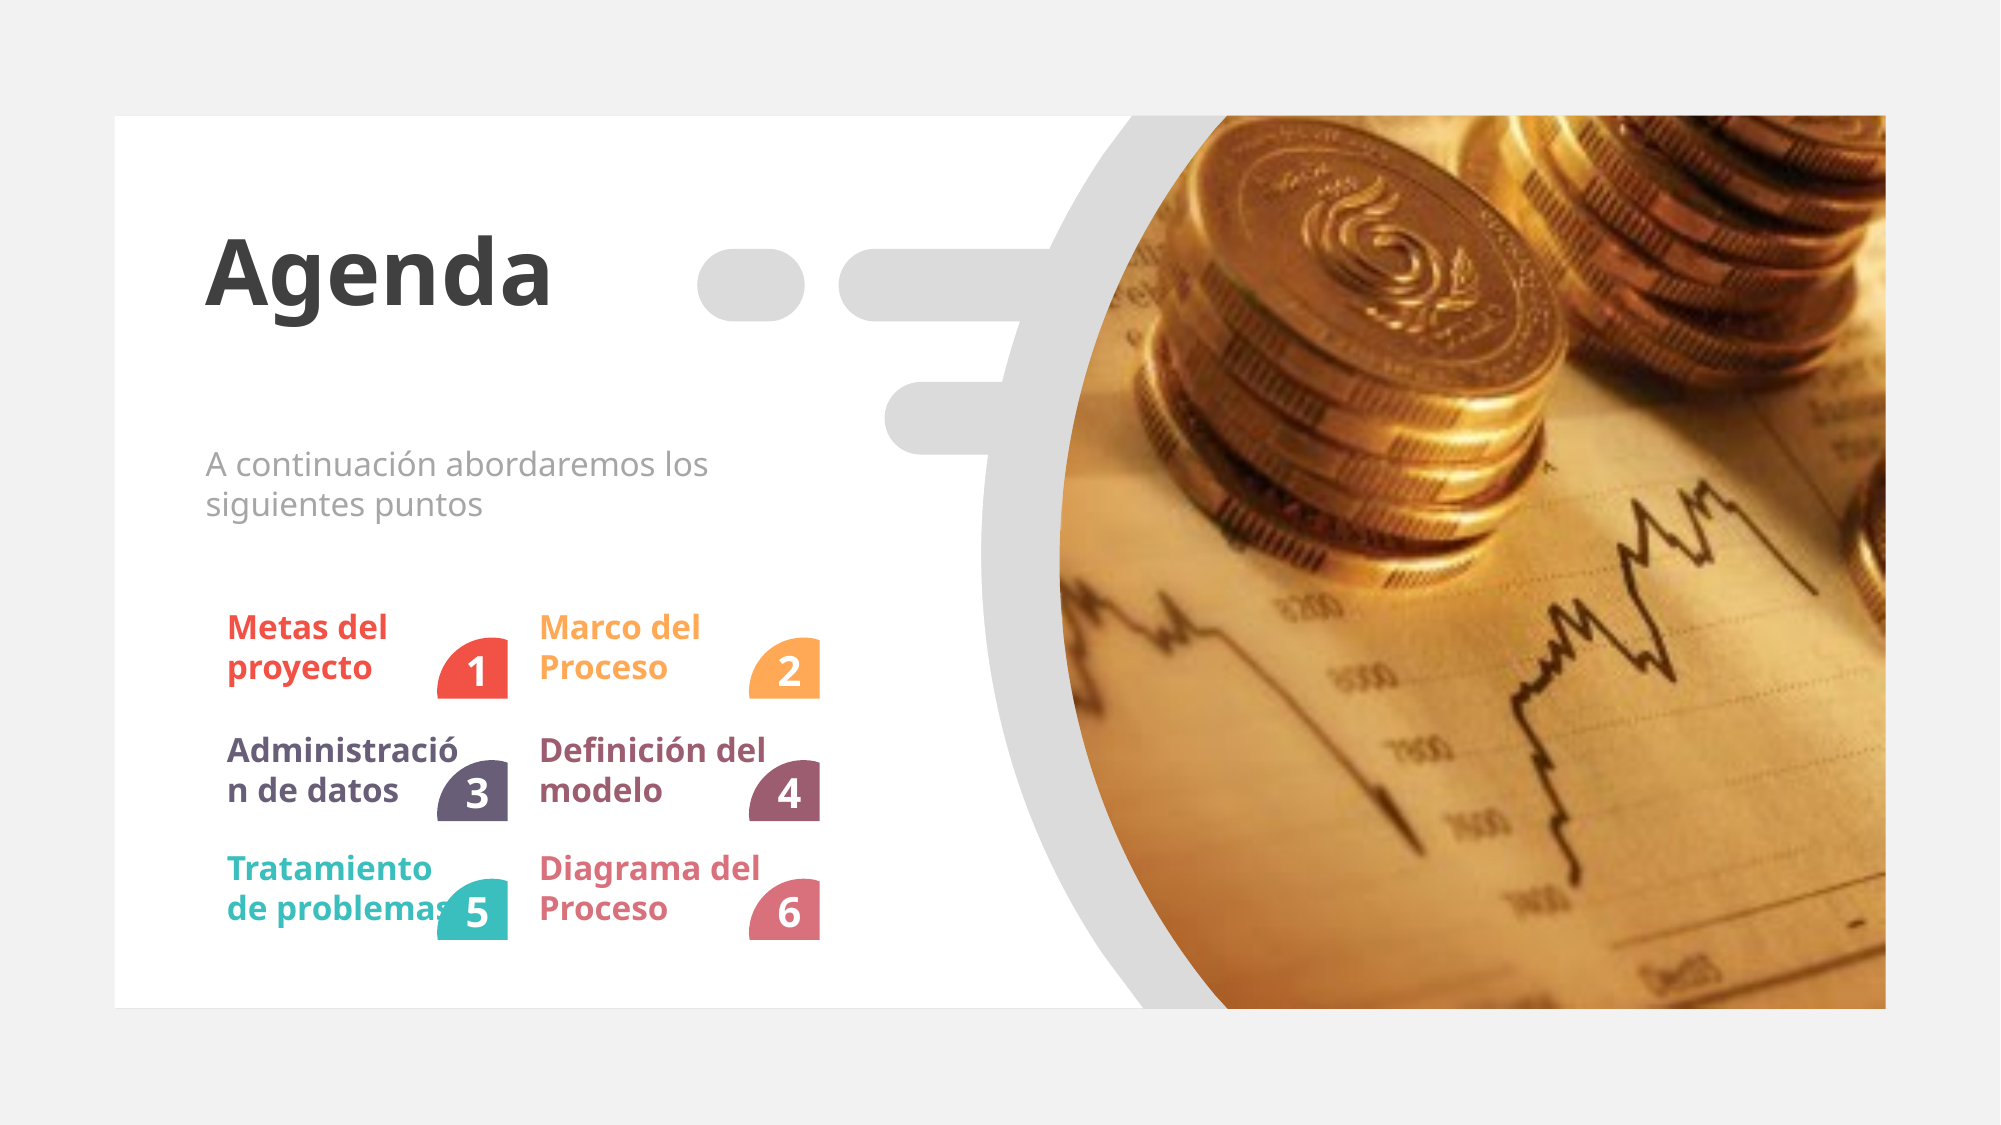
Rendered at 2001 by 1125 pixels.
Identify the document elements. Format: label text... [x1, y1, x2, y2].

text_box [523, 838, 823, 944]
text_box [837, 247, 1059, 323]
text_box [212, 720, 511, 826]
picture [1059, 115, 1886, 1009]
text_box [523, 720, 823, 826]
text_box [212, 597, 511, 703]
text_box A continuación abordaremos los siguientes puntos [190, 435, 867, 531]
text_box [113, 114, 1146, 1010]
text_box [171, 442, 840, 573]
text_box [698, 247, 806, 323]
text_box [523, 597, 823, 703]
text_box Agenda [190, 205, 698, 331]
text_box [883, 380, 1059, 456]
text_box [212, 838, 511, 944]
